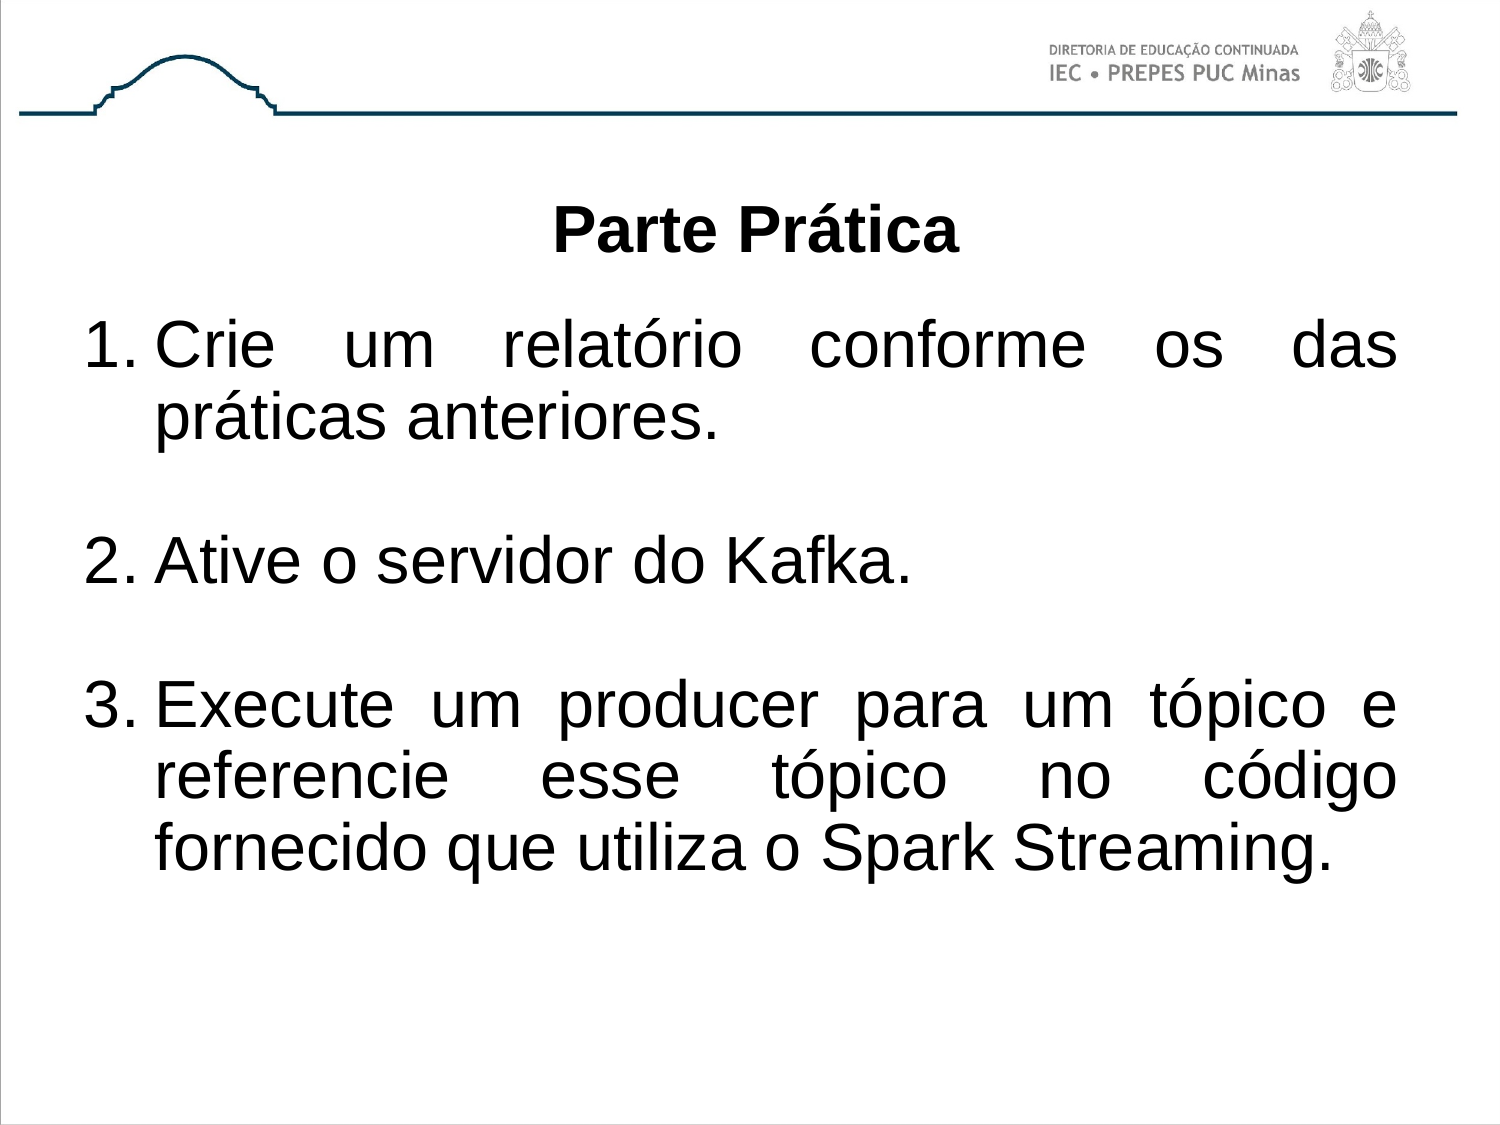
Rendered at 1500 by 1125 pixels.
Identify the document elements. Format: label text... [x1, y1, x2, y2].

picture [0, 0, 1500, 1125]
title Parte Prática [64, 148, 1447, 303]
list Crie um relatório conforme os das práticas anteriores. Ative o servidor do Kafka. Execute um producer para um tópico e referencie esse tópico no código fornecido que utiliza o Spark Streaming. [64, 302, 1415, 379]
